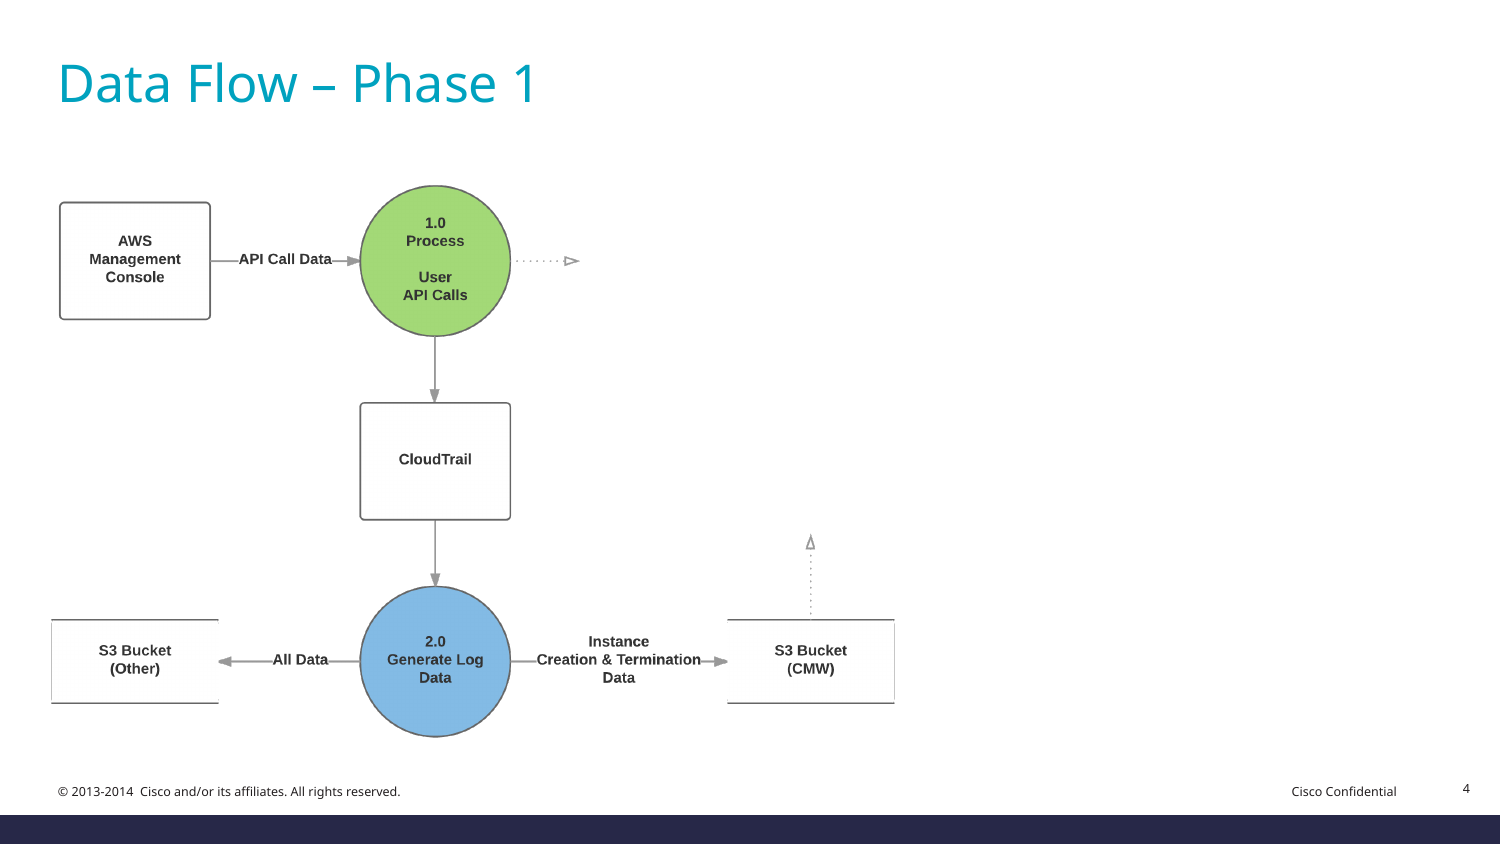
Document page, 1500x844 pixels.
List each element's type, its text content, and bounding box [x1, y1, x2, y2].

picture [42, 168, 900, 740]
title Data Flow – Phase 1 [42, 49, 1464, 170]
